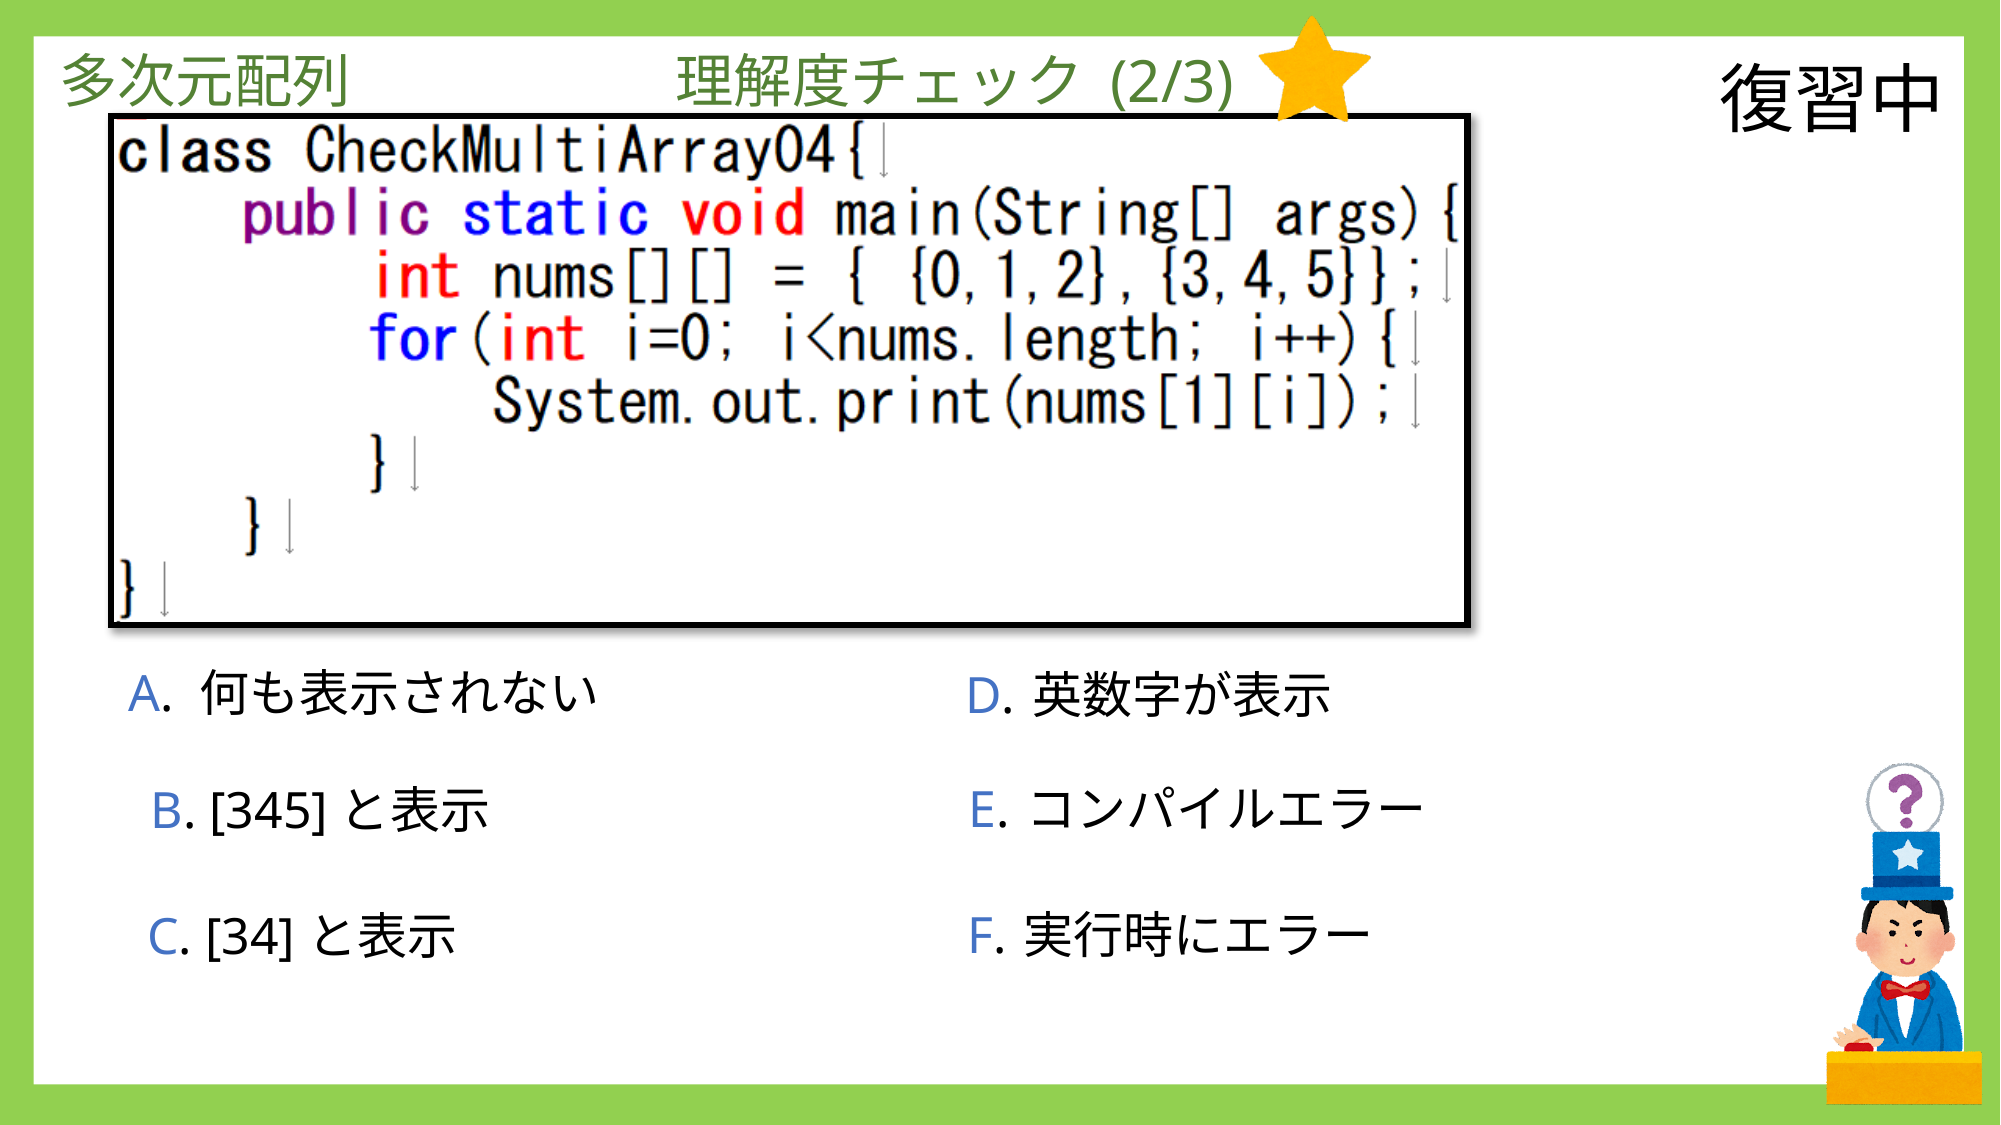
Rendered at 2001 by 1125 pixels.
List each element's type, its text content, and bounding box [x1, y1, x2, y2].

text_box C. [34]と表示 [132, 896, 473, 972]
picture [1796, 756, 2000, 1113]
text_box D. 英数字が表示 [951, 656, 1347, 731]
picture [114, 10, 1465, 623]
text_box A. 何も表示されない [114, 653, 615, 729]
text_box 多次元配列 [44, 36, 366, 122]
text_box B. [345]と表示 [136, 771, 505, 846]
text_box E. コンパイルエラー [953, 769, 1442, 845]
text_box 理解度チェック (2/3) [660, 36, 1249, 111]
text_box 復習中 [1704, 44, 1960, 150]
text_box F. 実行時にエラー [954, 896, 1387, 972]
